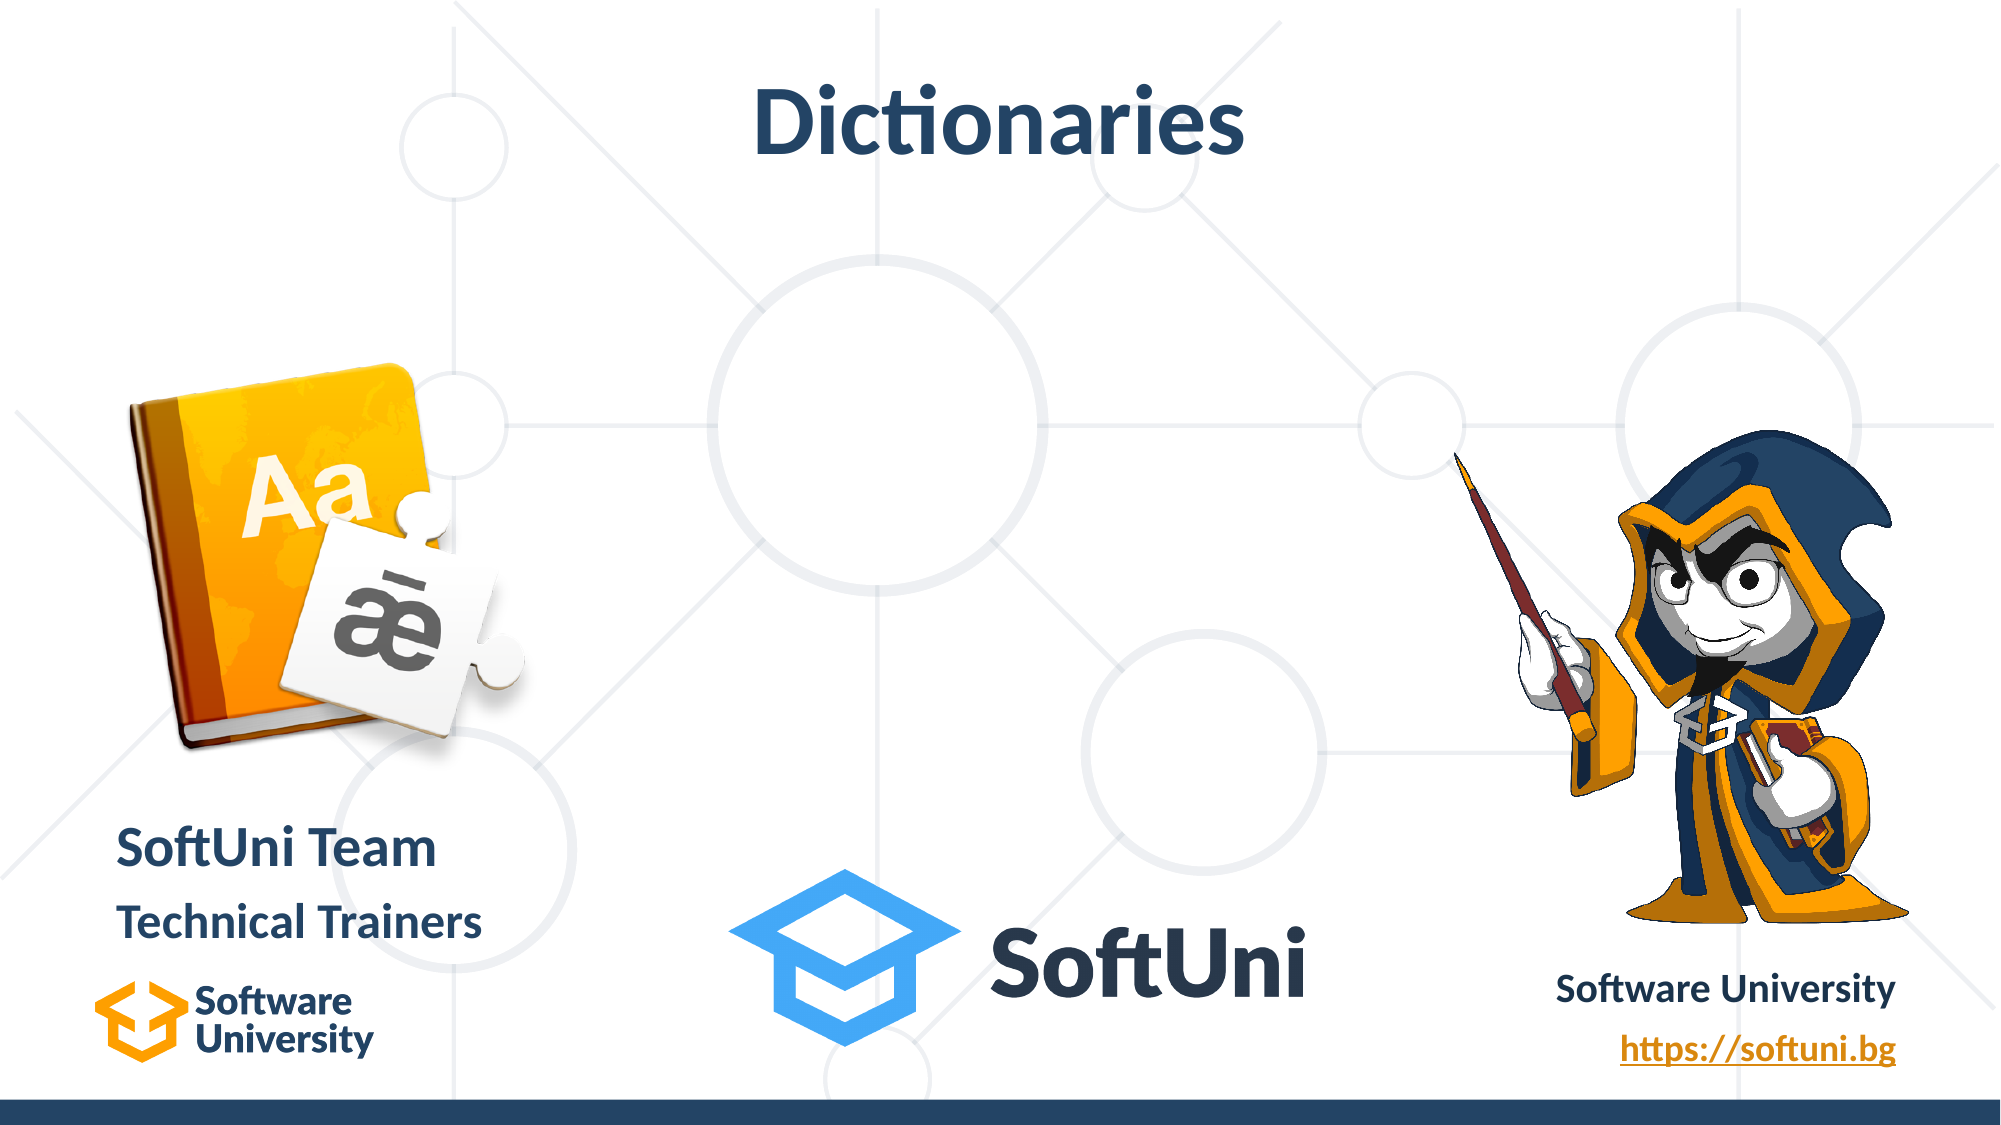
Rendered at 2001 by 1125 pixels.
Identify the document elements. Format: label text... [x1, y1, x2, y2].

picture [109, 346, 540, 777]
picture [1451, 428, 1910, 924]
list https://softuni.bg [1417, 1017, 1903, 1074]
list Technical Trainers [110, 884, 595, 954]
list Software University [1417, 953, 1903, 1017]
list SoftUni Team [110, 800, 595, 884]
title Dictionaries [0, 41, 2000, 187]
picture [83, 970, 384, 1074]
picture [709, 850, 1325, 1064]
